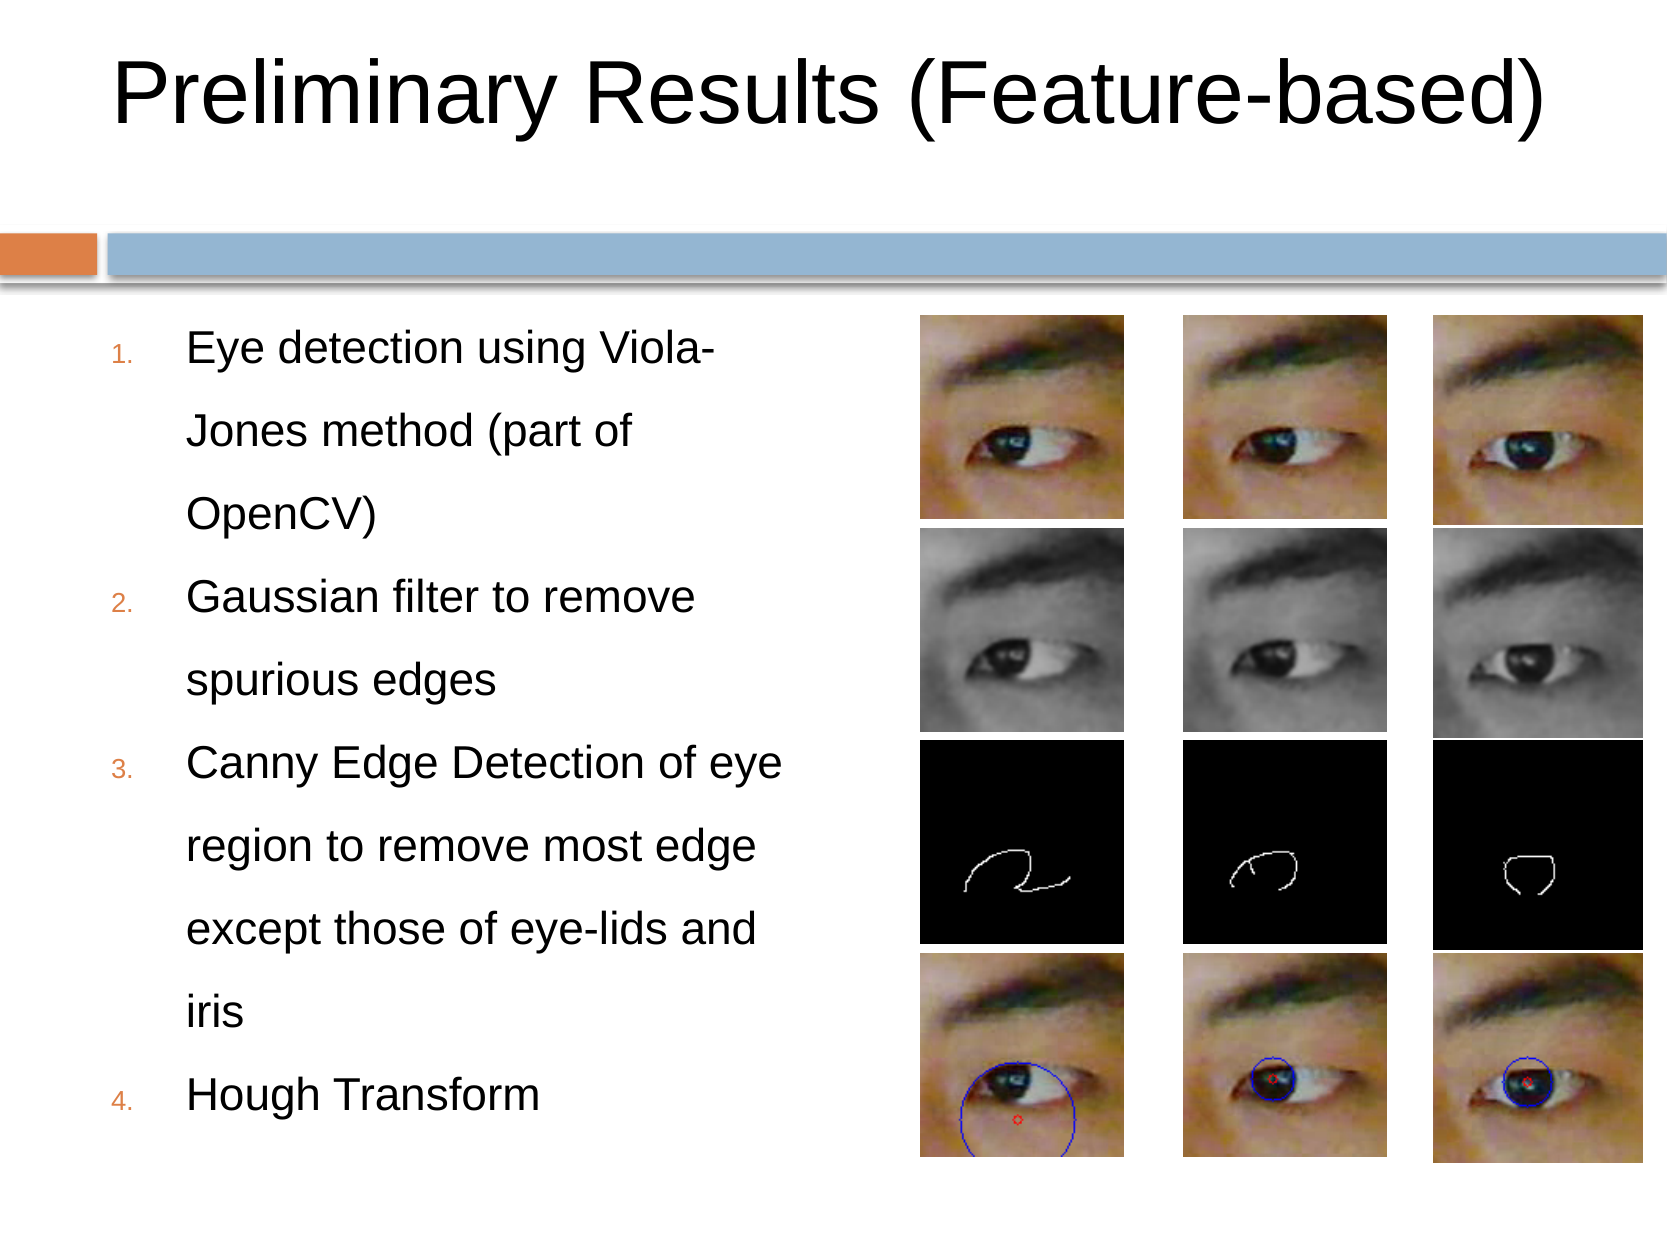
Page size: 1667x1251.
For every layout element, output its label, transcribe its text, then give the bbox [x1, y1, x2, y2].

picture [920, 952, 1125, 1157]
picture [920, 315, 1125, 520]
picture [1182, 527, 1387, 732]
picture [1433, 952, 1643, 1163]
picture [1182, 315, 1387, 520]
picture [920, 527, 1125, 732]
list Eye detection using Viola-Jones method (part of OpenCV) Gaussian filter to remove spurious edges Canny Edge Detection of eye region to remove most edge except those of eye-lids and iris Hough Transform [111, 289, 820, 1123]
picture [1182, 952, 1387, 1157]
title Preliminary Results (Feature-based) [111, 41, 1598, 223]
picture [1433, 527, 1643, 738]
picture [1182, 740, 1387, 944]
picture [920, 740, 1125, 944]
picture [1433, 315, 1643, 526]
picture [1433, 740, 1643, 951]
